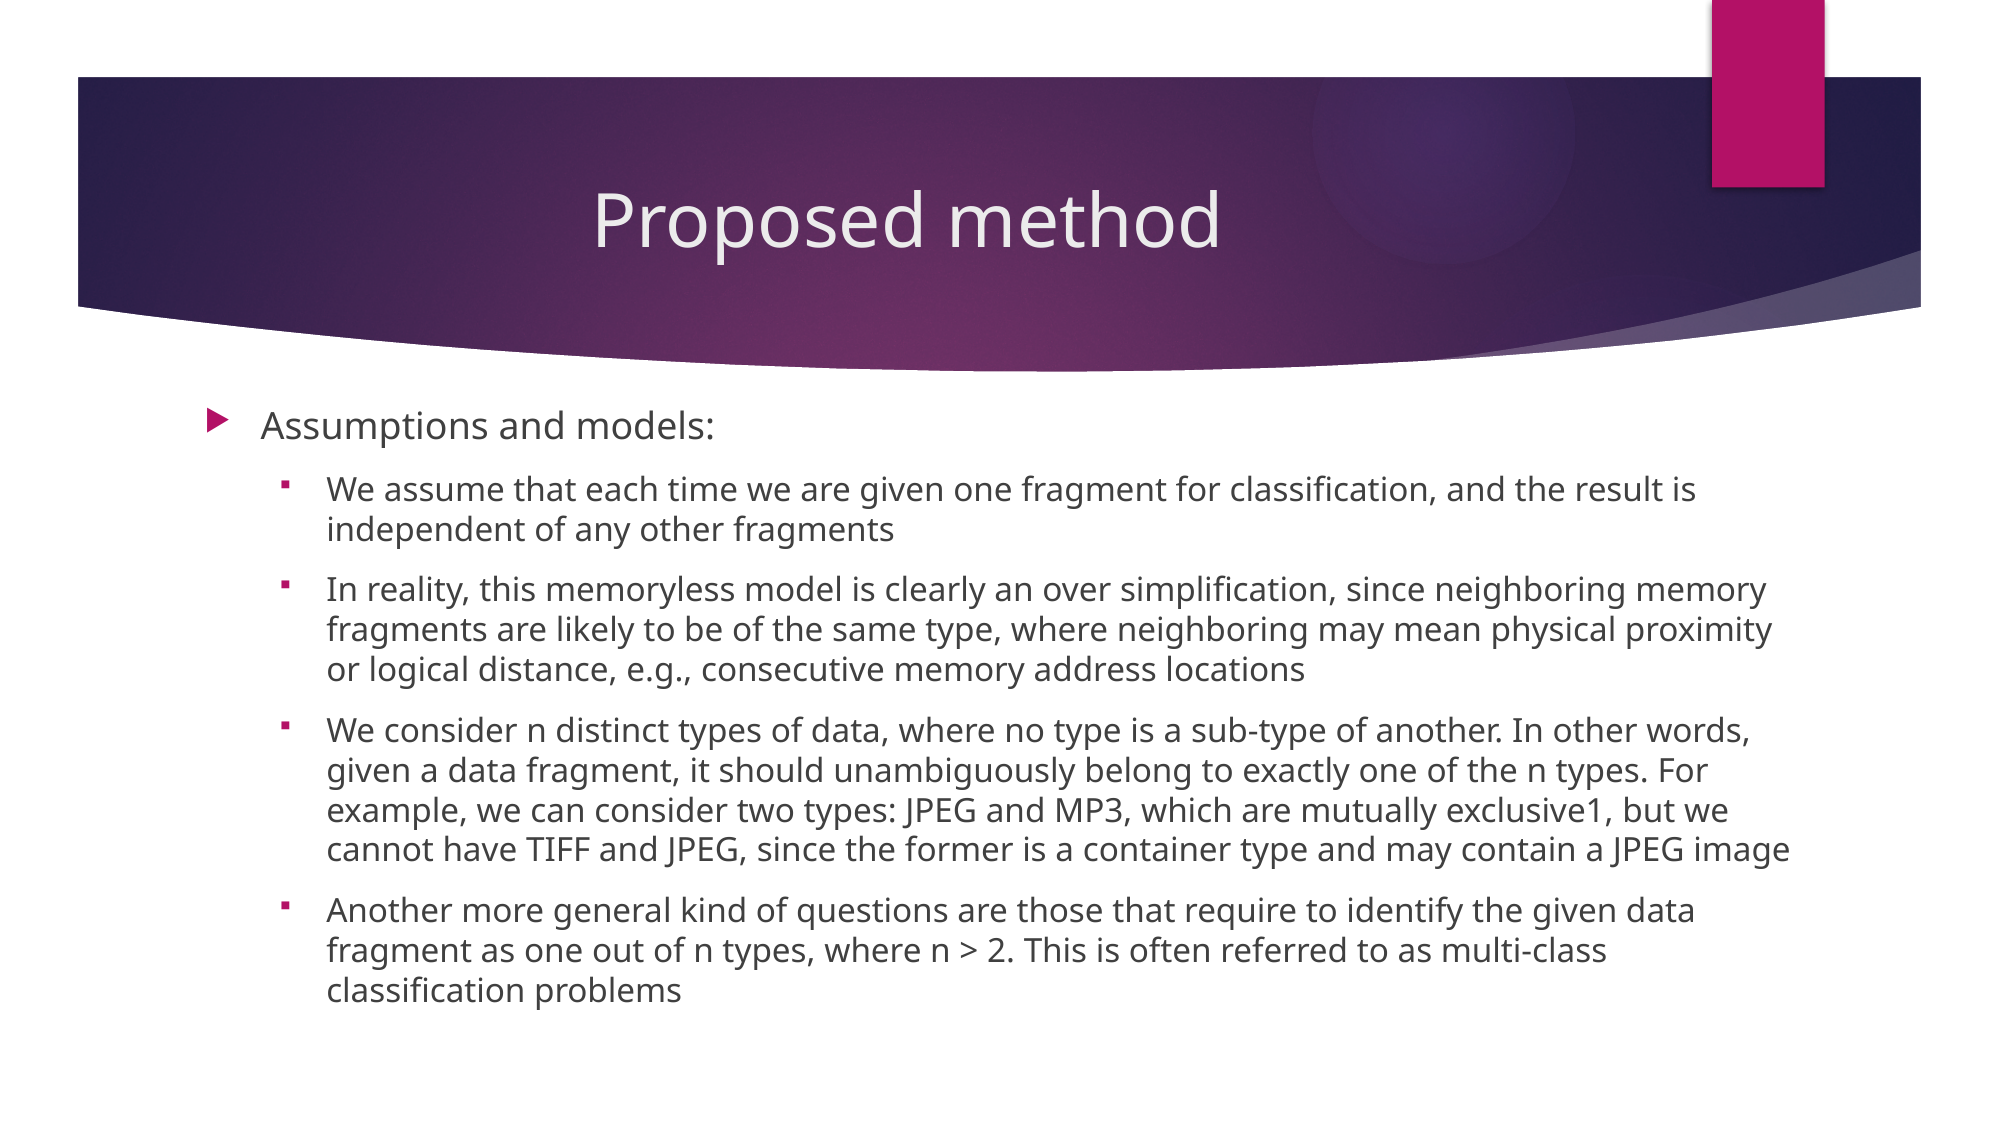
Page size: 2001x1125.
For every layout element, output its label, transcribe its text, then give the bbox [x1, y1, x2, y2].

list Assumptions and models: We assume that each time we are given one fragment for classification, and the result is independent of any other fragments In reality, this memoryless model is clearly an over simplification, since neighboring memory fragments are likely to be of the same type, where neighboring may mean physical proximity or logical distance, e.g., consecutive memory address locations We consider n distinct types of data, where no type is a sub-type of another. In other words, given a data fragment, it should unambiguously belong to exactly one of the n types. For example, we can consider two types: JPEG and MP3, which are mutually exclusive1, but we cannot have TIFF and JPEG, since the former is a container type and may contain a JPEG image Another more general kind of questions are those that require to identify the given data fragment as one out of n types, where n > 2. This is often referred to as multi-class classification problems [189, 394, 1821, 1106]
title Proposed method [189, 159, 1627, 276]
